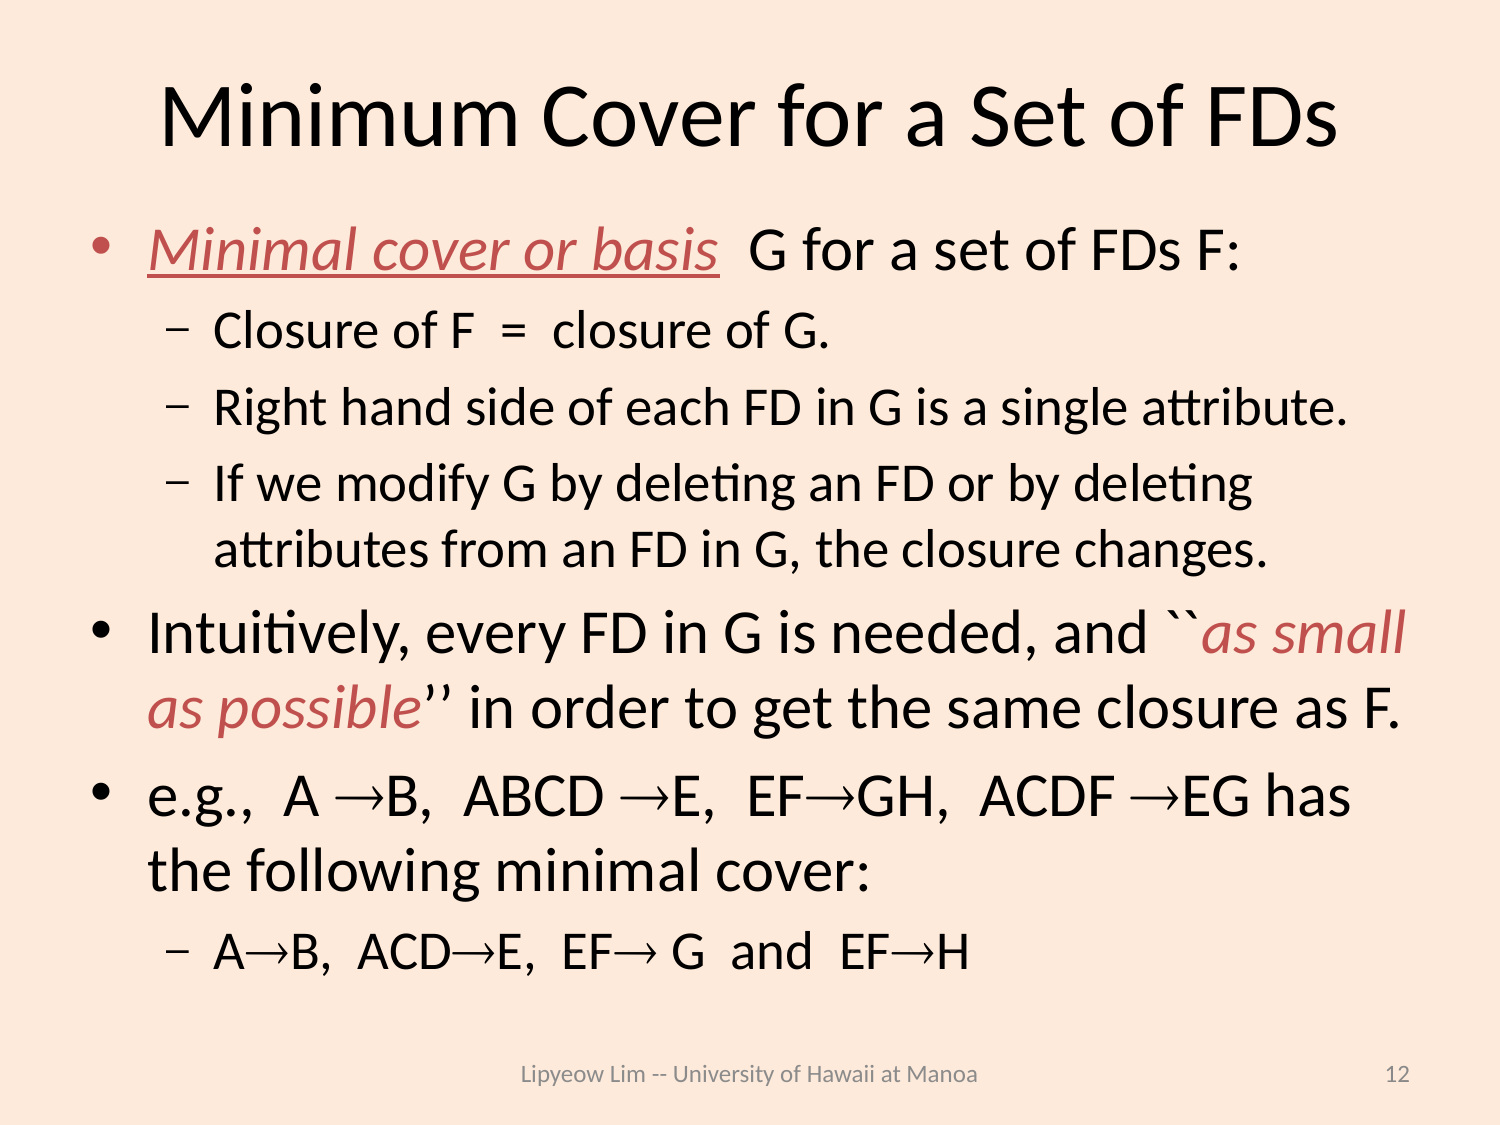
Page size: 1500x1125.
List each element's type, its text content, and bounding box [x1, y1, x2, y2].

list Minimal cover or basis G for a set of FDs F: Closure of F = closure of G. Right hand side of each FD in G is a single attribute. If we modify G by deleting an FD or by deleting attributes from an FD in G, the closure changes. Intuitively, every FD in G is needed, and ``as small as possible’’ in order to get the same closure as F. e.g., A B, ABCD E, EFGH, ACDF EG has the following minimal cover: AB, ACDE, EF G and EFH [74, 199, 1426, 1006]
footer Lipyeow Lim -- University of Hawaii at Manoa [450, 1042, 1050, 1103]
slide_number 12 [1074, 1042, 1425, 1103]
title Minimum Cover for a Set of FDs [74, 44, 1426, 176]
